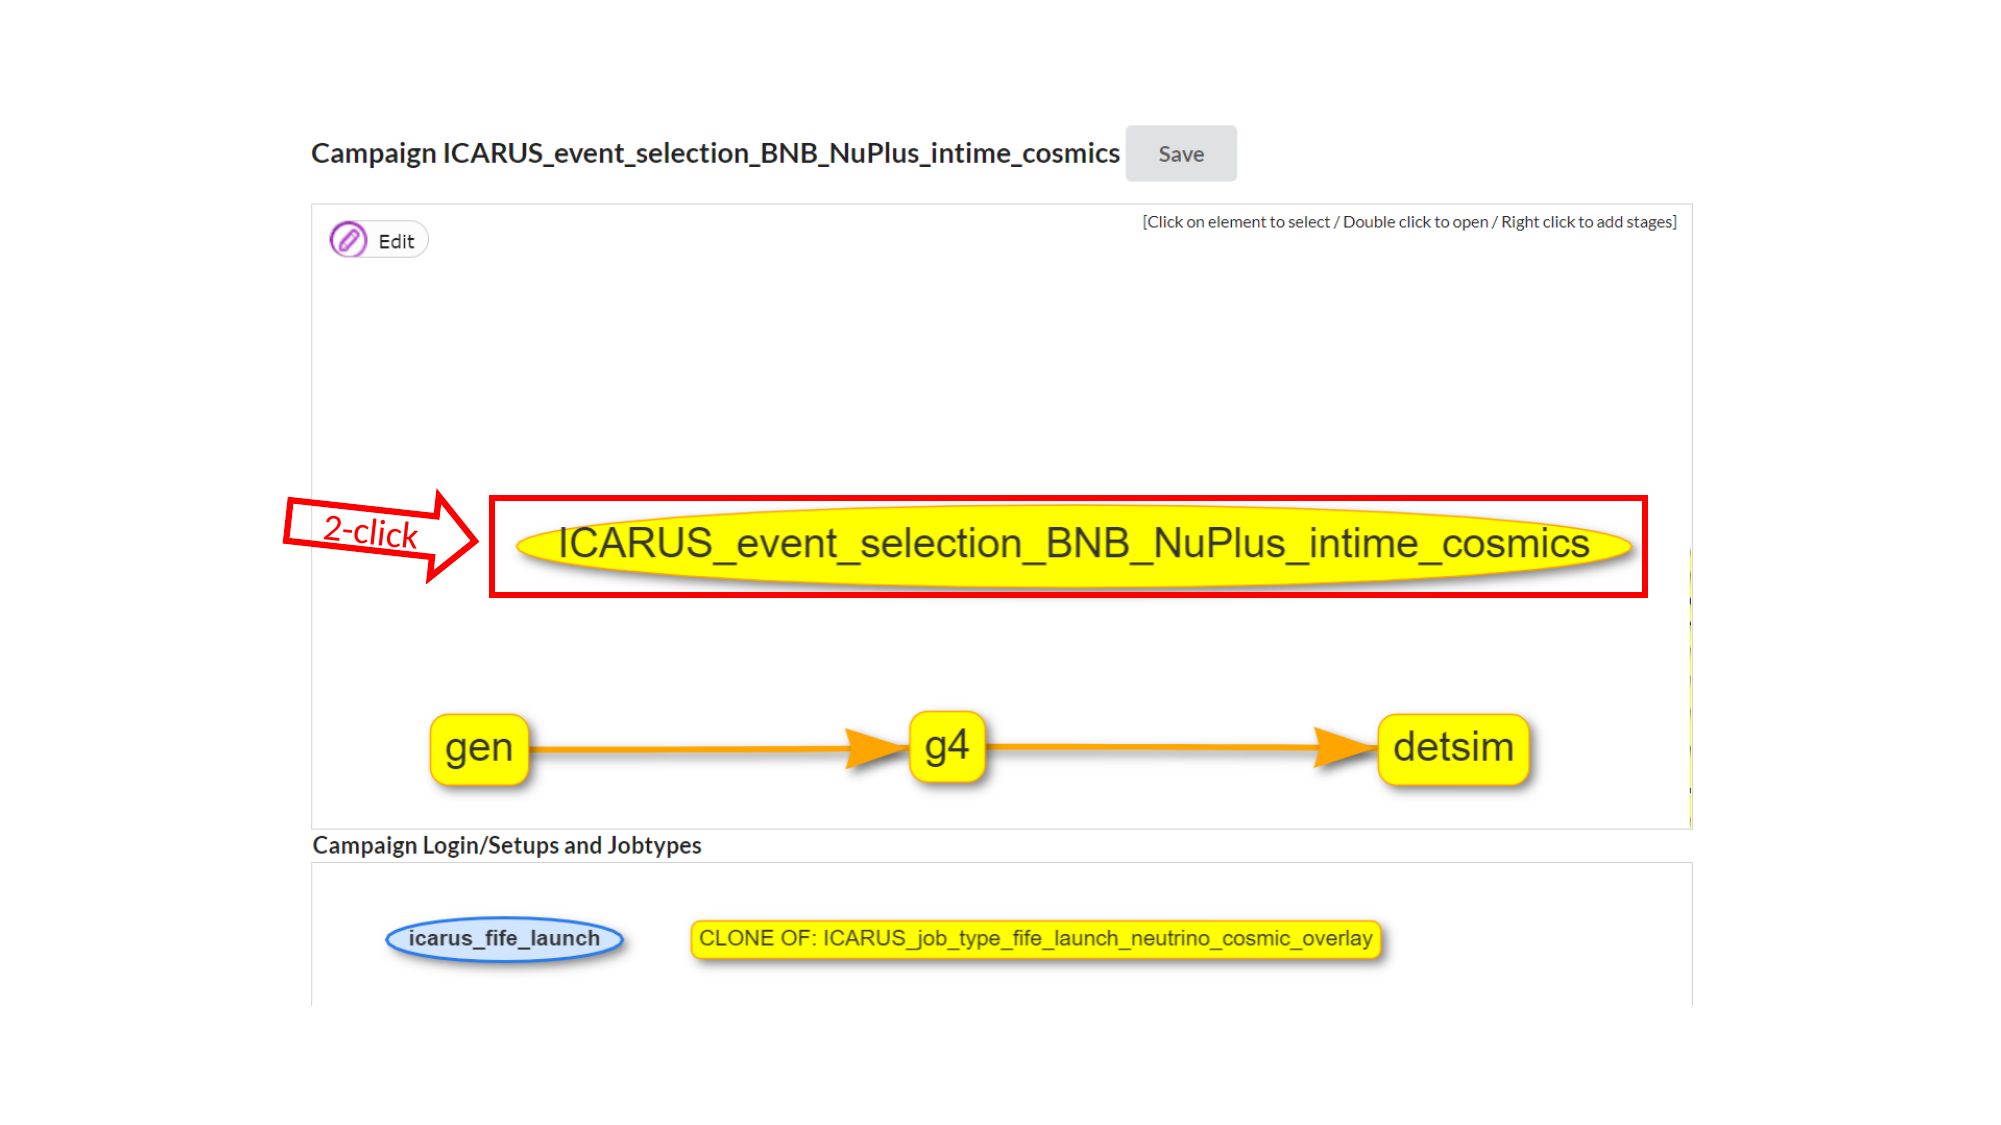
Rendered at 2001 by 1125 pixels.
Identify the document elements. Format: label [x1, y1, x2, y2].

picture [283, 119, 1717, 1006]
